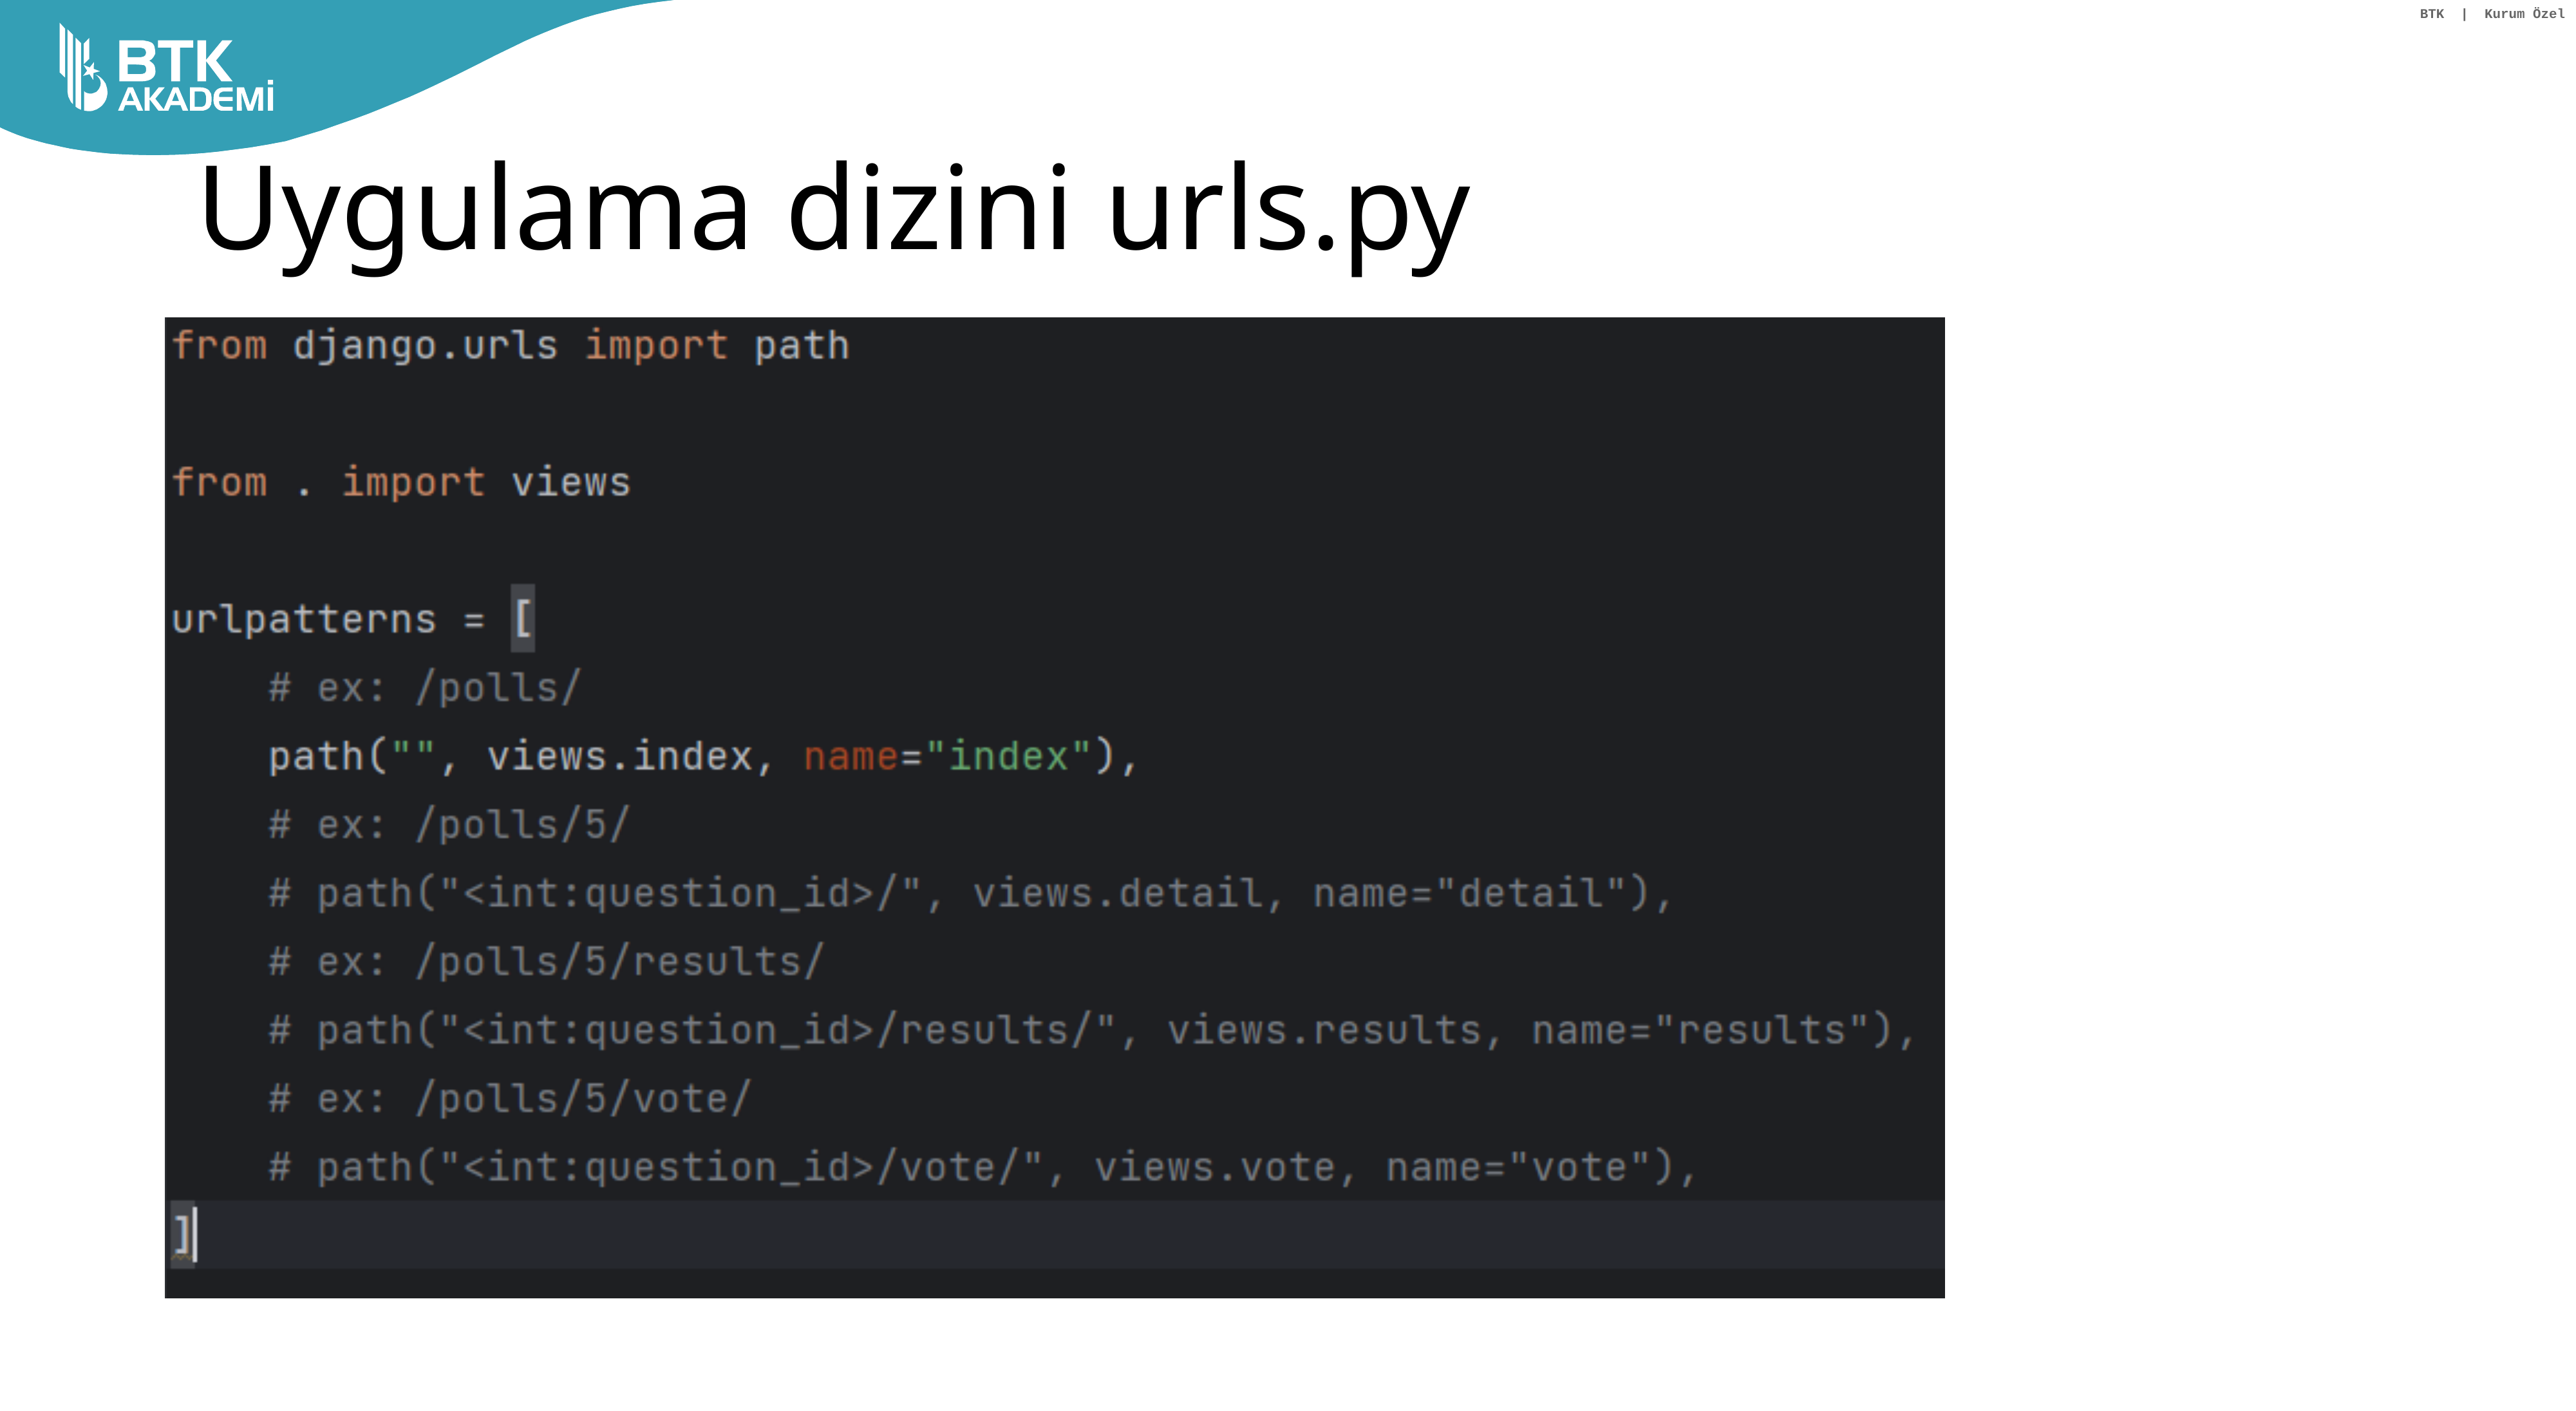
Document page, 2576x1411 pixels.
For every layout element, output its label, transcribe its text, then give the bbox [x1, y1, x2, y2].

title Uygulama dizini urls.py [177, 75, 2399, 348]
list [165, 317, 1945, 1298]
